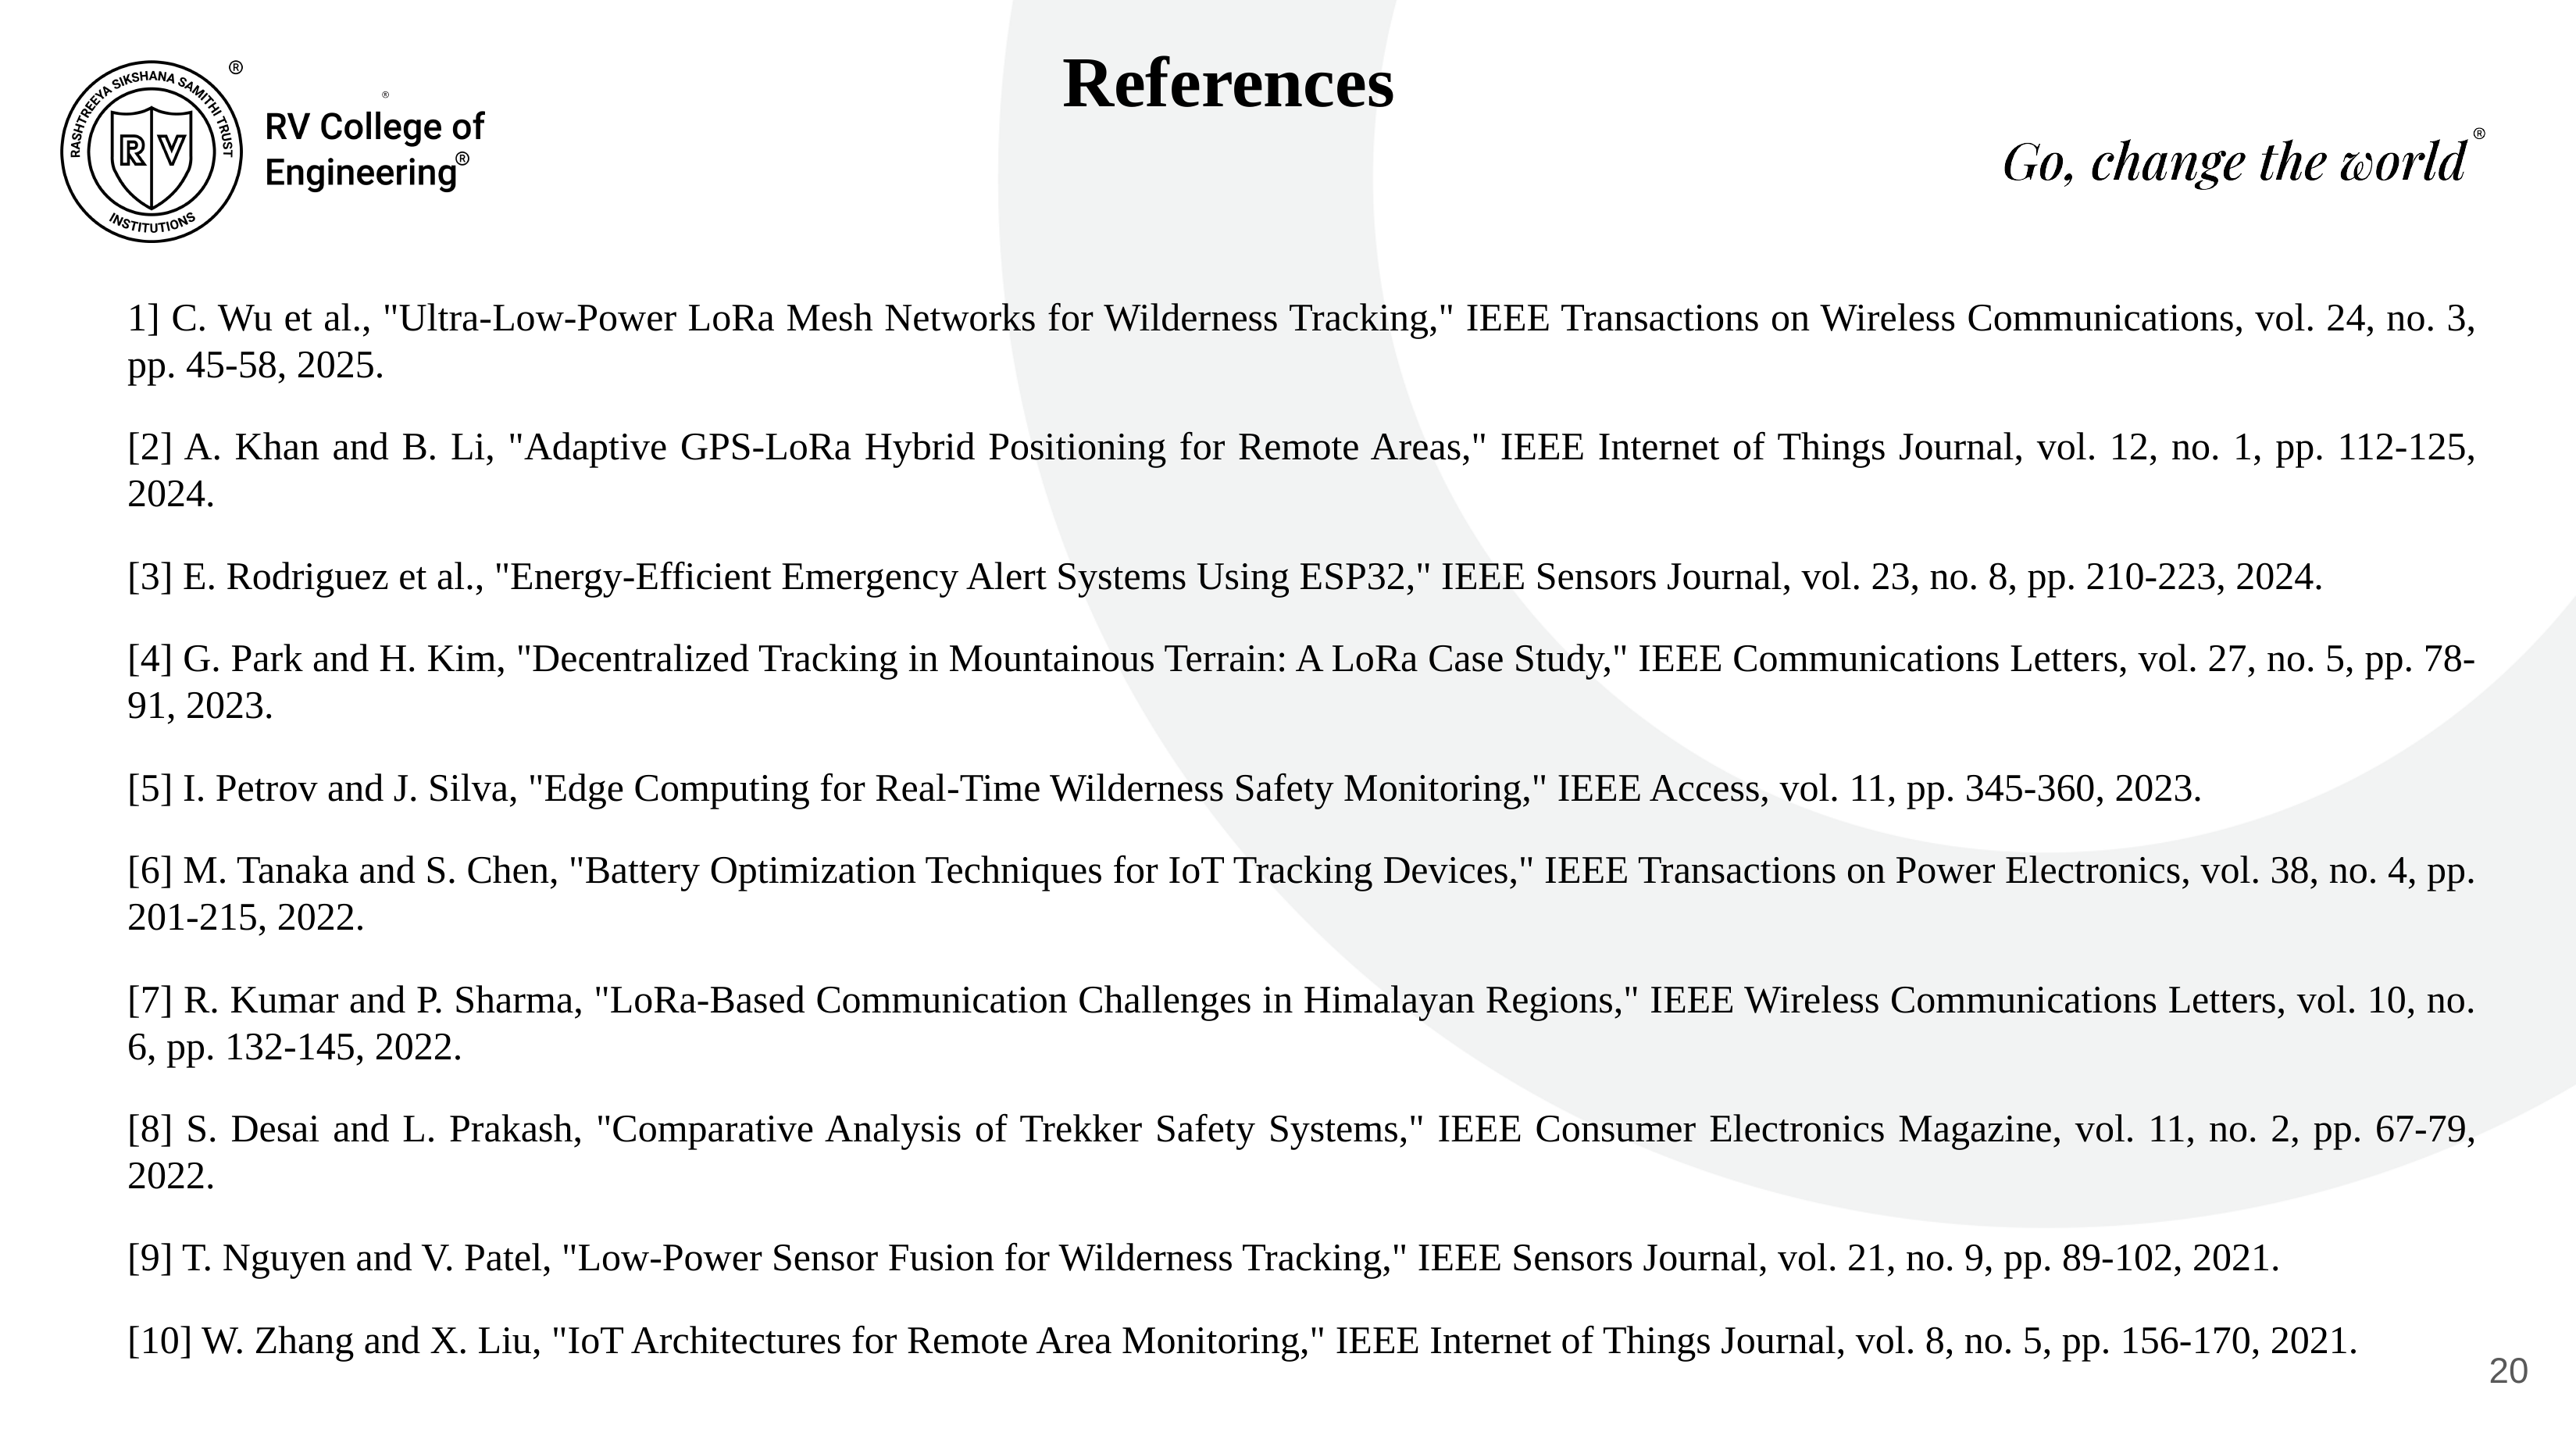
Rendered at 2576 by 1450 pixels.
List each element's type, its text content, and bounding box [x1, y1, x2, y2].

picture [0, 0, 2576, 1450]
slide_number <number> [2489, 1313, 2541, 1424]
text_box References [648, 37, 1810, 119]
text_box 1] C. Wu et al., "Ultra-Low-Power LoRa Mesh Networks for Wilderness Tracking," IEEE Transactions on Wireless Communications, vol. 24, no. 3, pp. 45-58, 2025. [2] A. Khan and B. Li, "Adaptive GPS-LoRa Hybrid Positioning for Remote Areas," IEEE Internet of Things Journal, vol. 12, no. 1, pp. 112-125, 2024. [3] E. Rodriguez et al., "Energy-Efficient Emergency Alert Systems Using ESP32," IEEE Sensors Journal, vol. 23, no. 8, pp. 210-223, 2024. [4] G. Park and H. Kim, "Decentralized Tracking in Mountainous Terrain: A LoRa Case Study," IEEE Communications Letters, vol. 27, no. 5, pp. 78-91, 2023. [5] I. Petrov and J. Silva, "Edge Computing for Real-Time Wilderness Safety Monitoring," IEEE Access, vol. 11, pp. 345-360, 2023. [6] M. Tanaka and S. Chen, "Battery Optimization Techniques for IoT Tracking Devices," IEEE Transactions on Power Electronics, vol. 38, no. 4, pp. 201-215, 2022. [7] R. Kumar and P. Sharma, "LoRa-Based Communication Challenges in Himalayan Regions," IEEE Wireless Communications Letters, vol. 10, no. 6, pp. 132-145, 2022. [8] S. Desai and L. Prakash, "Comparative Analysis of Trekker Safety Systems," IEEE Consumer Electronics Magazine, vol. 11, no. 2, pp. 67-79, 2022. [9] T. Nguyen and V. Patel, "Low-Power Sensor Fusion for Wilderness Tracking," IEEE Sensors Journal, vol. 21, no. 9, pp. 89-102, 2021. [10] W. Zhang and X. Liu, "IoT Architectures for Remote Area Monitoring," IEEE Internet of Things Journal, vol. 8, no. 5, pp. 156-170, 2021. [116, 285, 2489, 1450]
